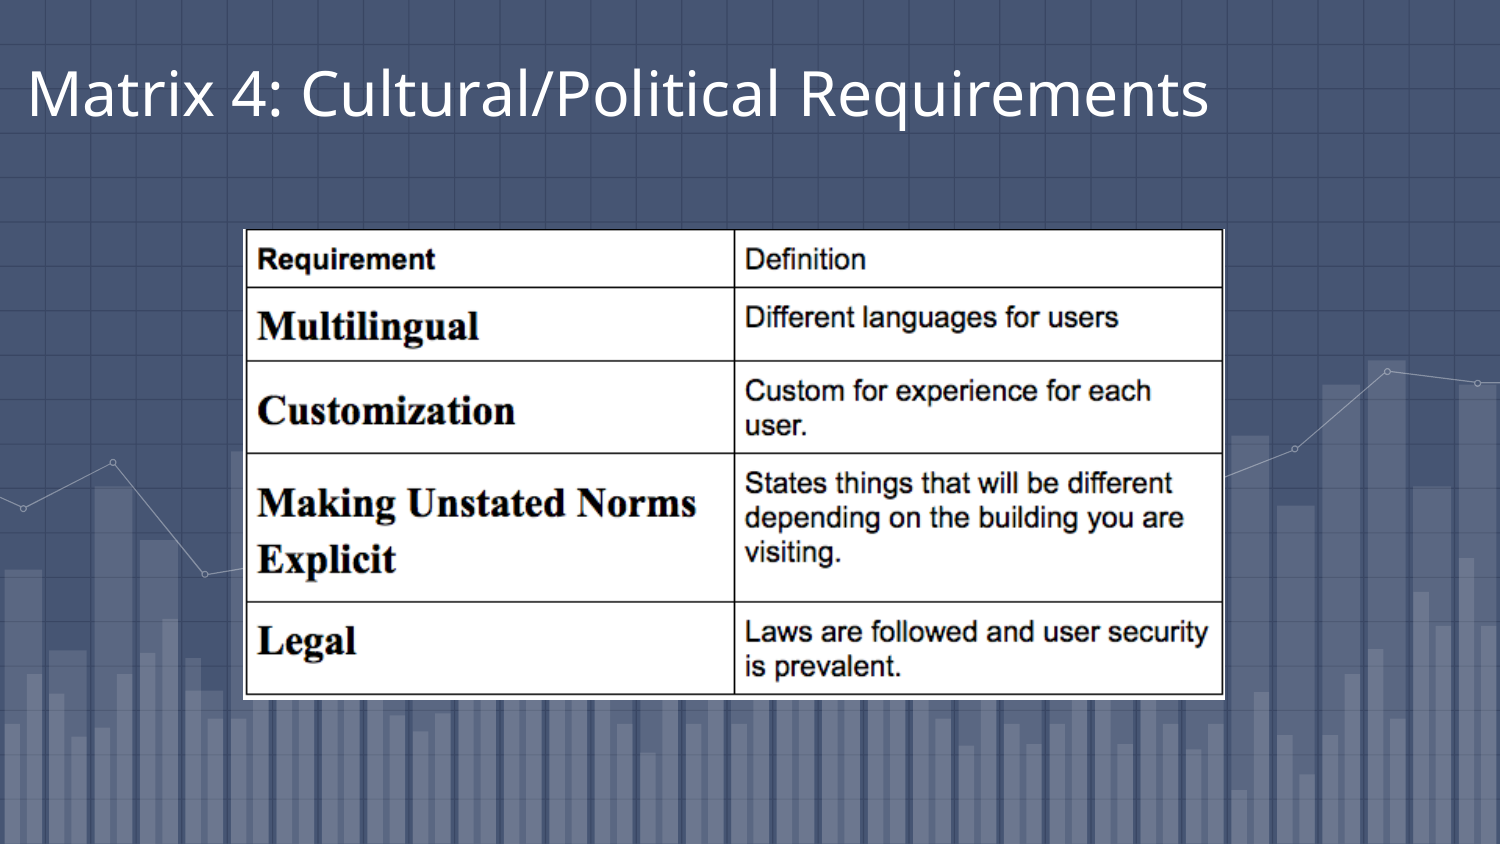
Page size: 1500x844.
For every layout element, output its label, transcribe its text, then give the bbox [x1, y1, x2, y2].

title Matrix 4: Cultural/Political Requirements [11, 38, 1500, 164]
picture [243, 229, 1225, 701]
